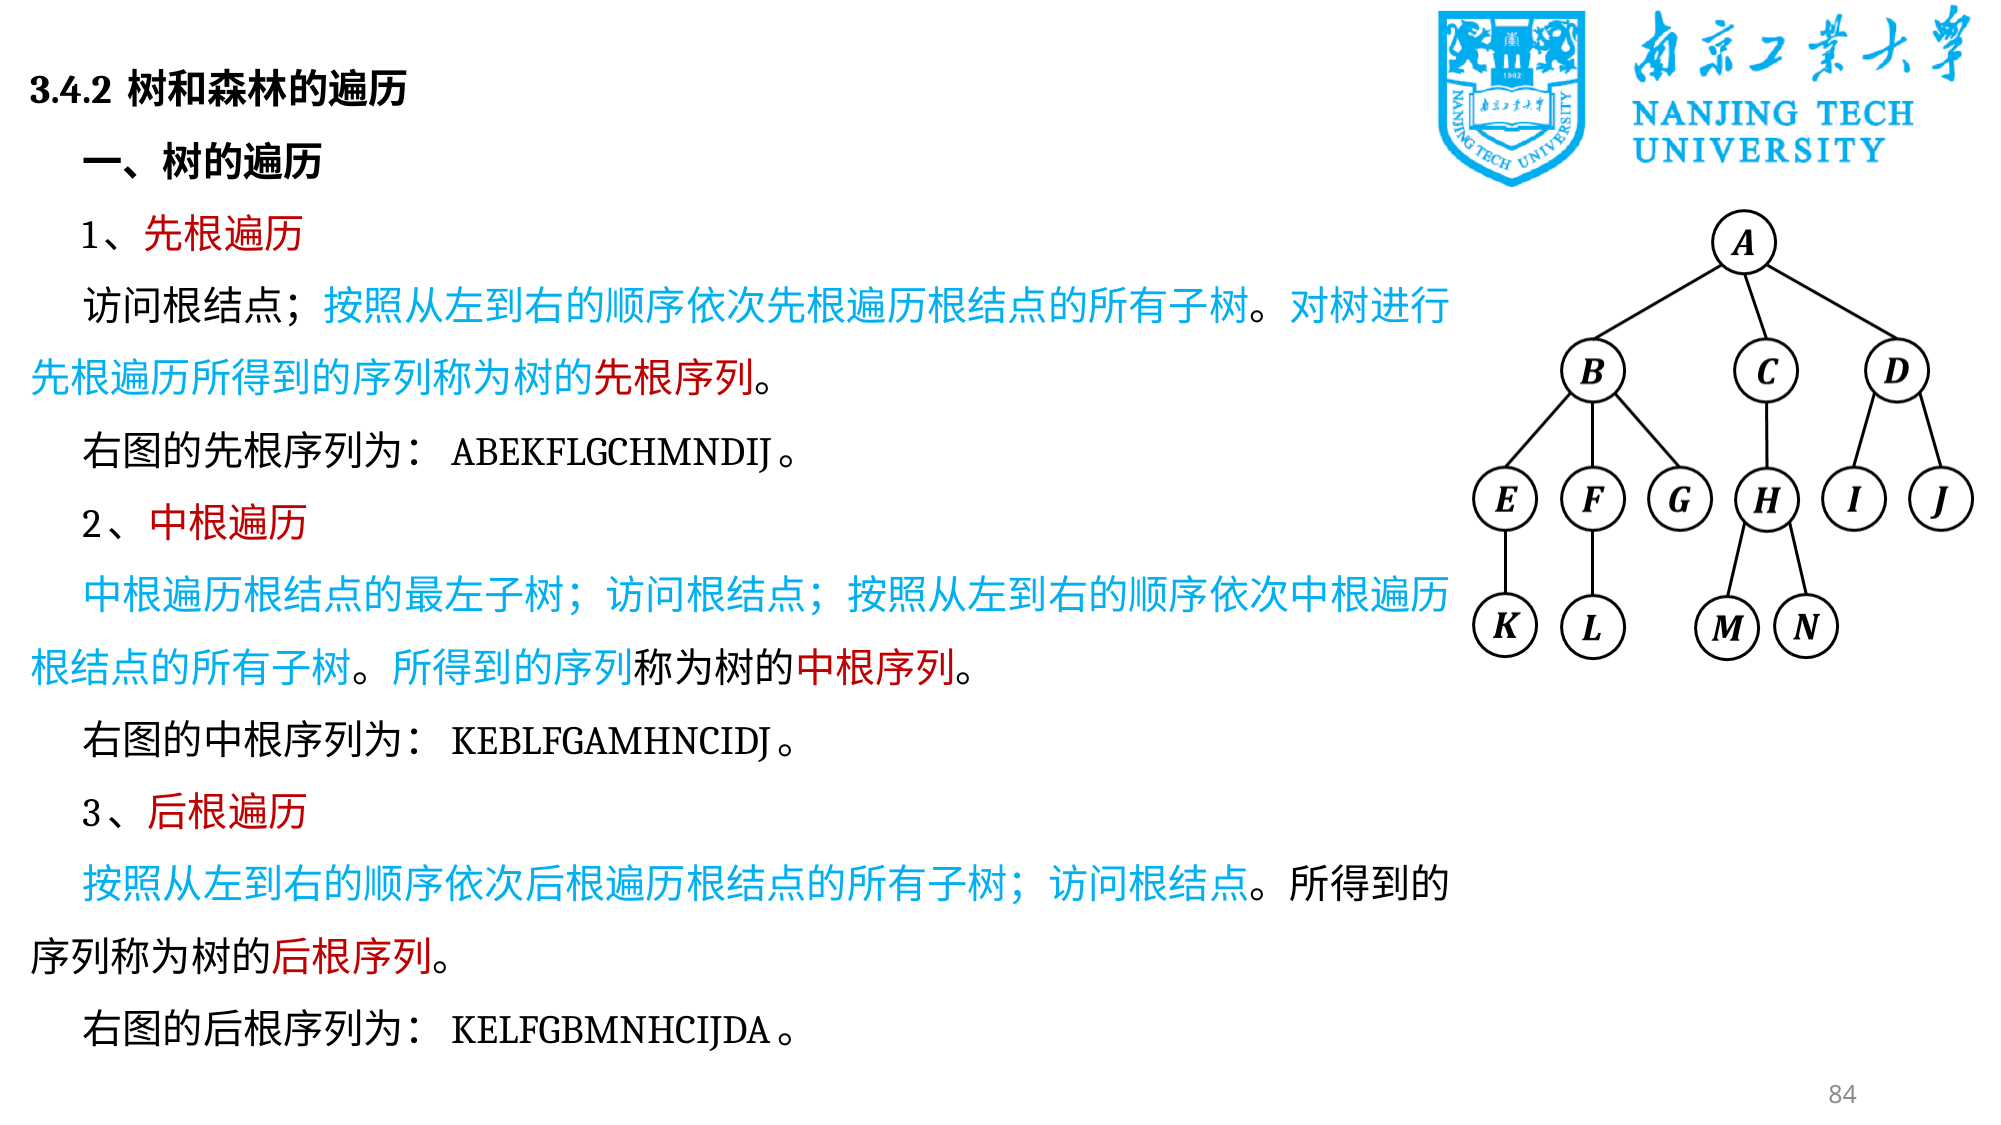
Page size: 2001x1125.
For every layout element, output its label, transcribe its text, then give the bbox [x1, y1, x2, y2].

slide_number 84 [1421, 1066, 1872, 1125]
picture [1515, 55, 1521, 68]
picture [1485, 130, 1541, 145]
picture [1447, 19, 1462, 28]
picture [1469, 205, 1975, 672]
picture [1464, 19, 1491, 44]
picture [1485, 83, 1578, 178]
picture [1553, 30, 1560, 36]
picture [1495, 19, 1529, 26]
picture [1509, 33, 1516, 45]
picture [1543, 30, 1549, 39]
picture [1532, 19, 1566, 42]
picture [1504, 55, 1508, 68]
picture [1562, 40, 1570, 51]
picture [1434, 0, 2001, 191]
list 3.4.2 树和森林的遍历 一、树的遍历 1、先根遍历 访问根结点；按照从左到右的顺序依次先根遍历根结点的所有子树。对树进行先根遍历所得到的序列称为树的先根序列。 右图的先根序列为：ABEKFLGCHMNDIJ。 2、中根遍历 中根遍历根结点的最左子树；访问根结点；按照从左到右的顺序依次中根遍历根结点的所有子树。所得到的序列称为树的中根序列。 右图的中根序列为：KEBLFGAMHNCIDJ。 3、后根遍历 按照从左到右的顺序依次后根遍历根结点的所有子树；访问根结点。所得到的序列称为树的后根序列。 右图的后根序列为：KELFGBMNHCIJDA。 [15, 32, 1485, 1064]
picture [1570, 19, 1578, 26]
picture [1485, 27, 1578, 127]
